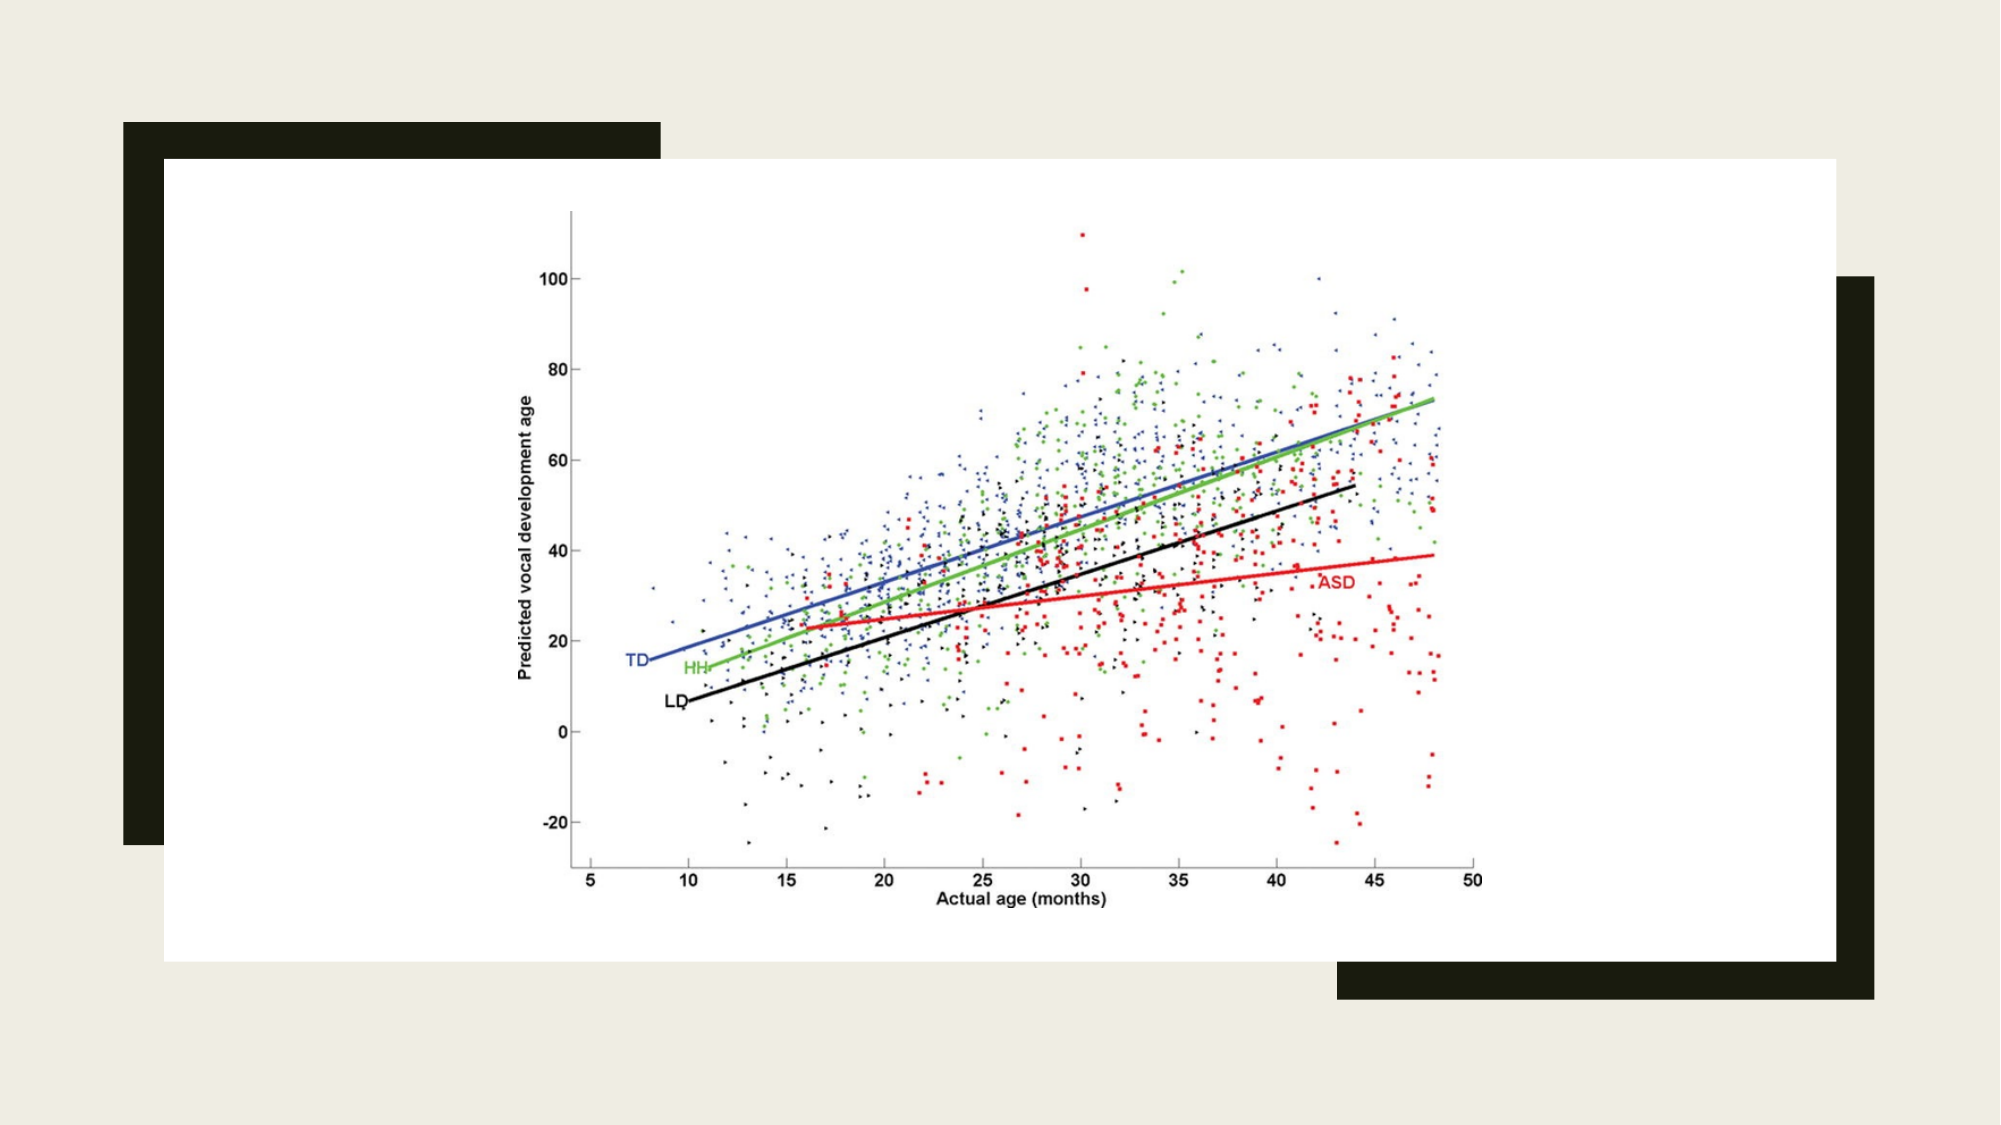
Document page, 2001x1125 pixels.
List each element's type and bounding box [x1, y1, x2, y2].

text_box [0, 0, 2000, 1125]
picture [518, 211, 1482, 908]
text_box [123, 122, 1875, 1000]
